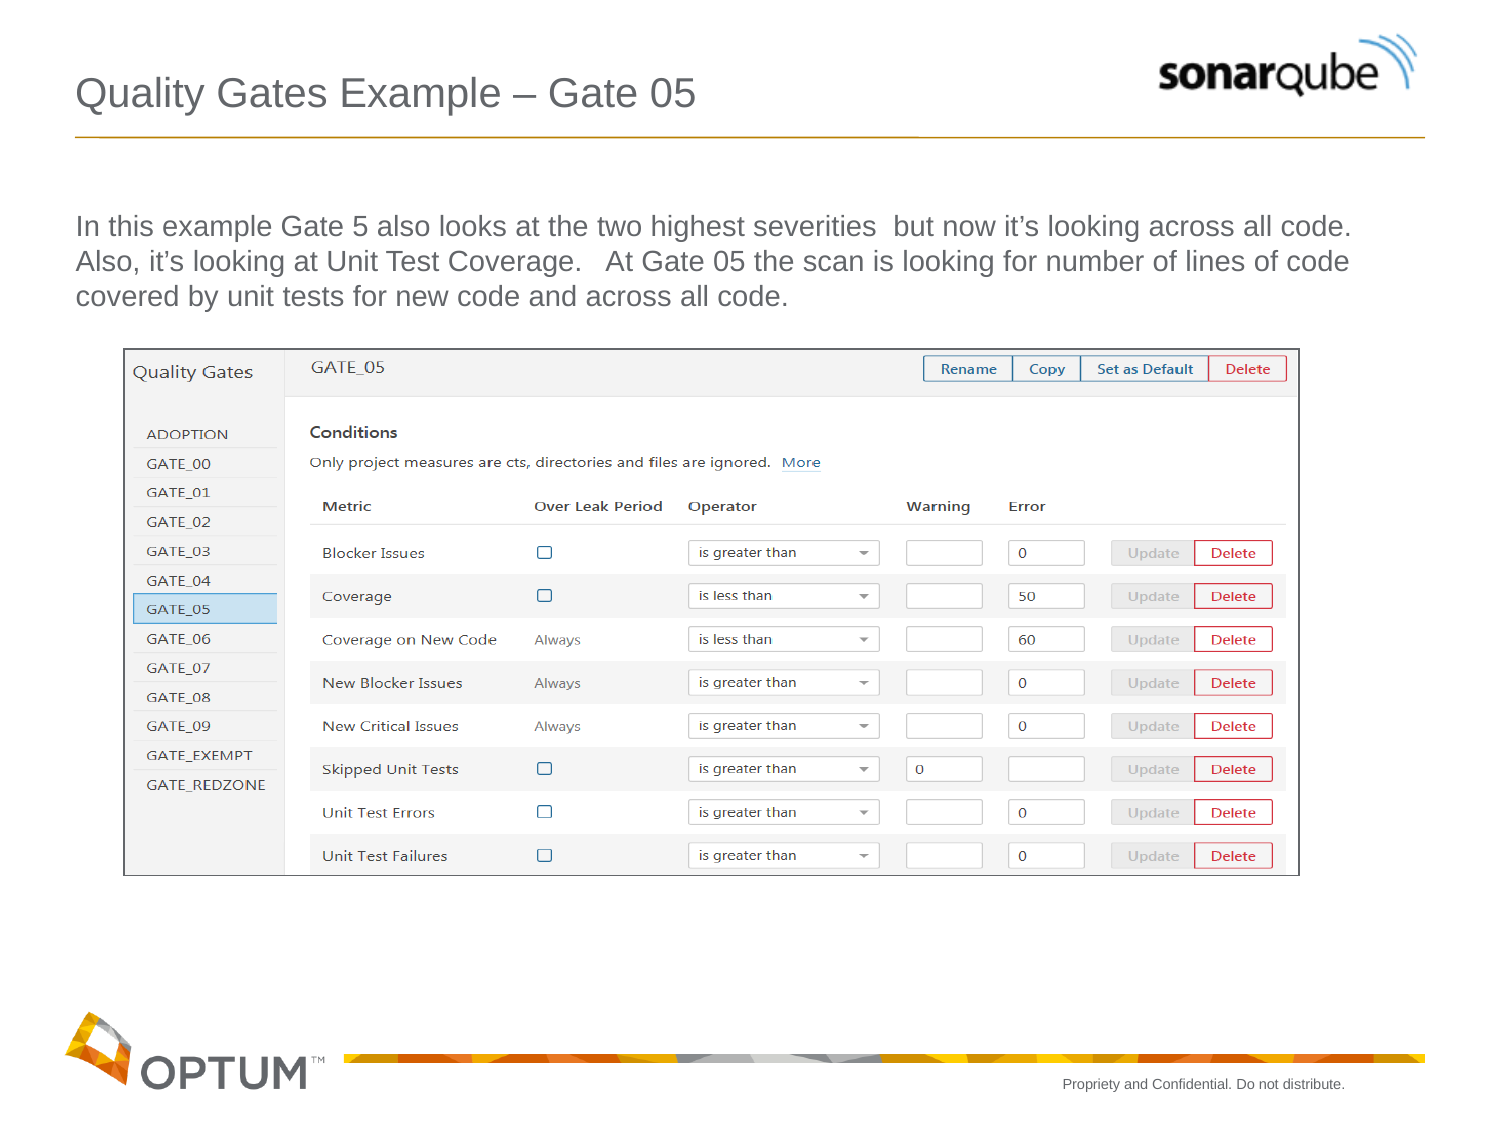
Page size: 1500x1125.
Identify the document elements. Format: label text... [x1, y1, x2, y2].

title Quality Gates Example – Gate 05 [75, 45, 1425, 117]
picture [343, 1054, 1425, 1063]
picture [124, 349, 1299, 876]
picture [62, 1009, 327, 1092]
text_box In this example Gate 5 also looks at the two highest severities but now it’s looking across all code. Also, it’s looking at Unit Test Coverage. At Gate 05 the scan is looking for number of lines of code covered by unit tests for new code and across all code. [60, 199, 1424, 320]
picture [1149, 24, 1425, 45]
